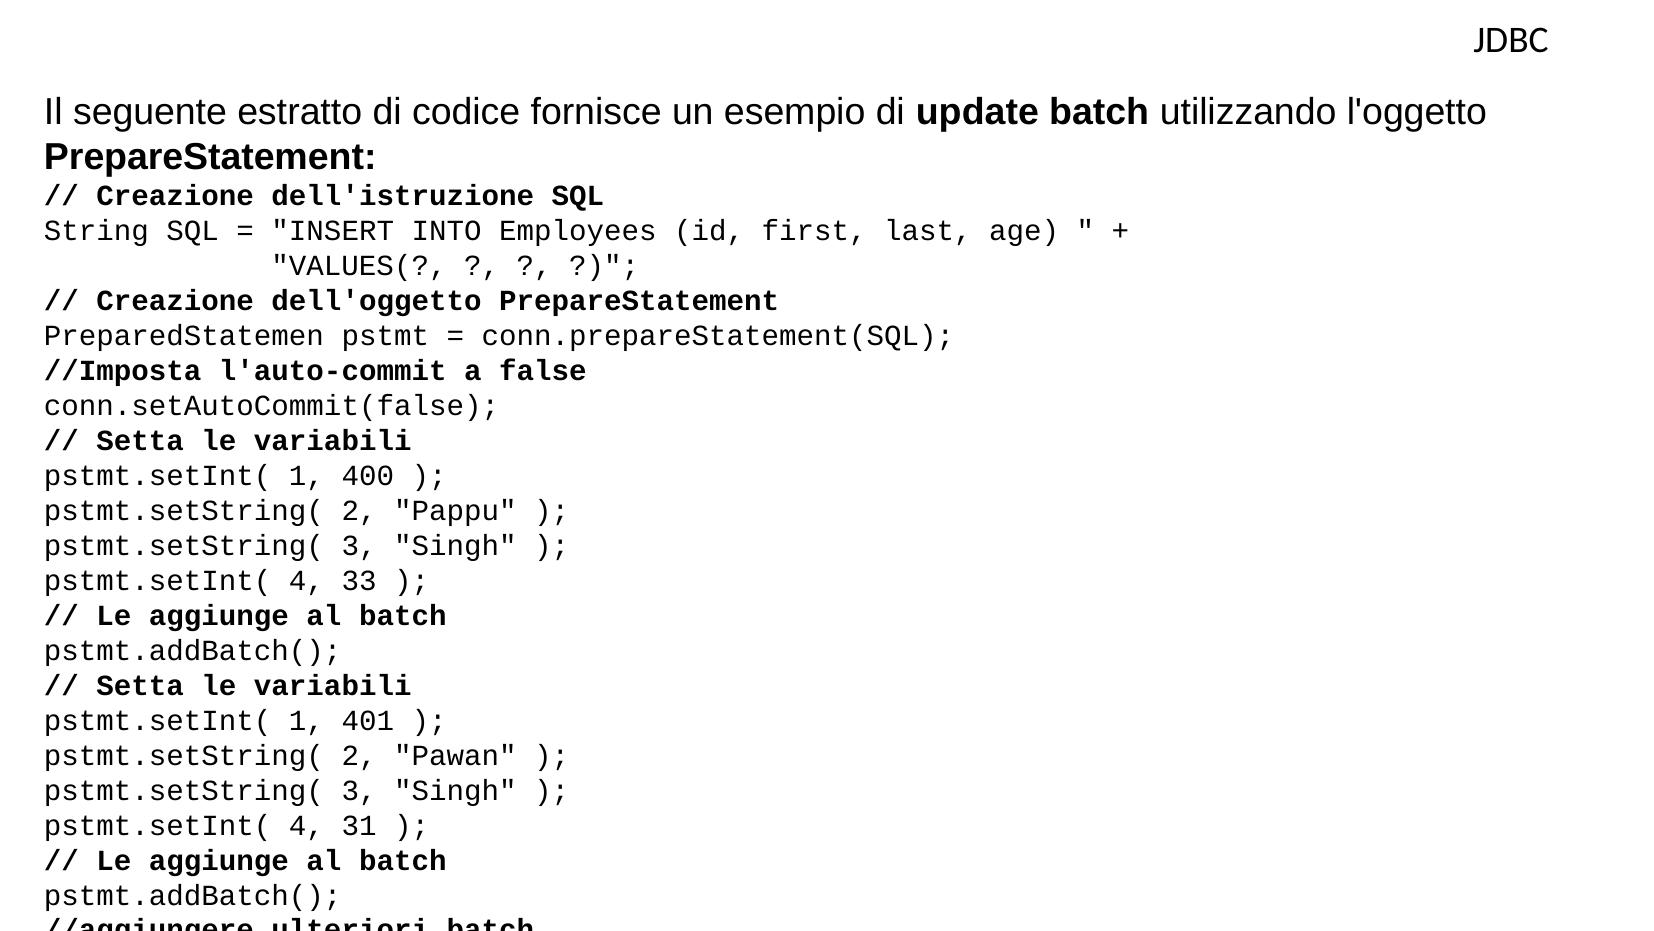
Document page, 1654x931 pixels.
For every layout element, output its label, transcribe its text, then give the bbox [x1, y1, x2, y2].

text_box Il seguente estratto di codice fornisce un esempio di update batch utilizzando l'oggetto PrepareStatement: // Creazione dell'istruzione SQL String SQL = "INSERT INTO Employees (id, first, last, age) " + "VALUES(?, ?, ?, ?)"; // Creazione dell'oggetto PrepareStatement PreparedStatemen pstmt = conn.prepareStatement(SQL); //Imposta l'auto-commit a false conn.setAutoCommit(false); // Setta le variabili pstmt.setInt( 1, 400 ); pstmt.setString( 2, "Pappu" ); pstmt.setString( 3, "Singh" ); pstmt.setInt( 4, 33 ); // Le aggiunge al batch pstmt.addBatch(); // Setta le variabili pstmt.setInt( 1, 401 ); pstmt.setString( 2, "Pawan" ); pstmt.setString( 3, "Singh" ); pstmt.setInt( 4, 31 ); // Le aggiunge al batch pstmt.addBatch(); //aggiungere ulteriori batch ... //Crea un int[] per contenere i valori ritornati int[] count = stmt.executeBatch(); //Committa esplicitamente le istruzioni per rendere effettivi i cambiamenti conn.commit(); Per una migliore comprensione, si studi il codice di esempio Batching. [29, 79, 1534, 931]
text_box JDBC [1458, 8, 1558, 57]
